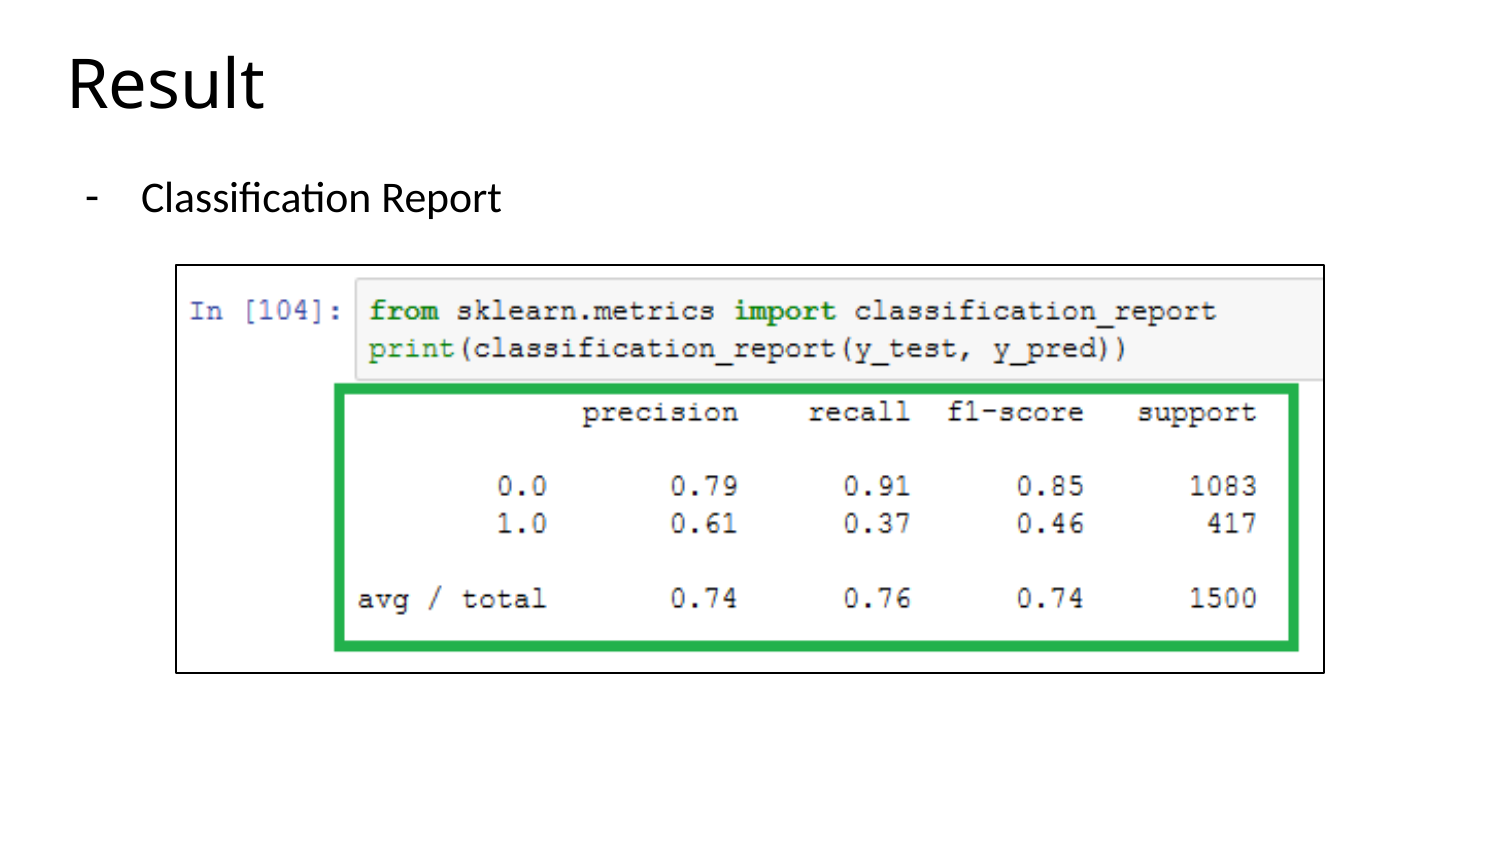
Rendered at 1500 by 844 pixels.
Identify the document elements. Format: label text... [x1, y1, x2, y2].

title Result [51, 34, 1449, 129]
picture [176, 265, 1324, 672]
list Classification Report [51, 159, 1449, 720]
